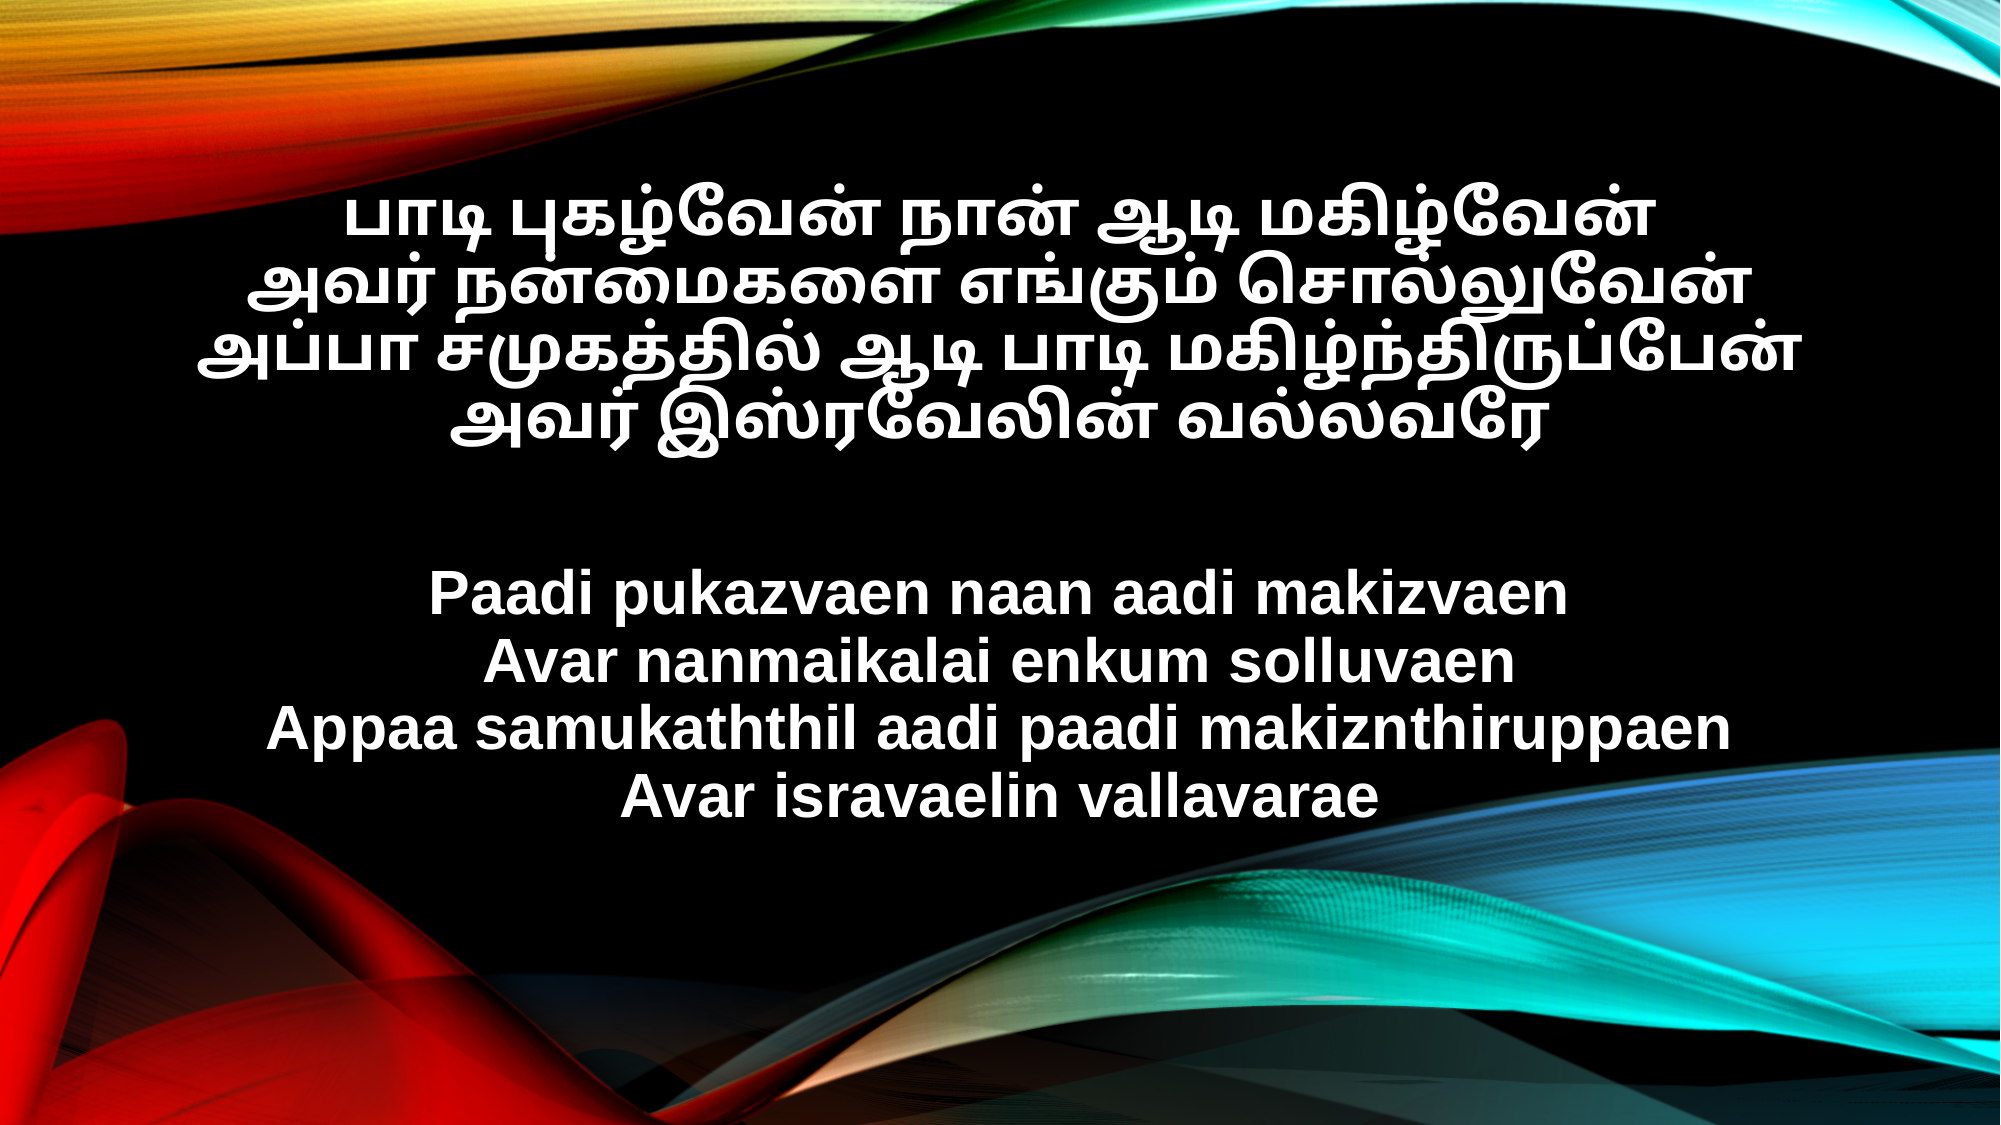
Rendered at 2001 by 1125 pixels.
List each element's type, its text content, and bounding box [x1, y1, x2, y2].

subtitle பாடி புகழ்வேன் நான் ஆடி மகிழ்வேன் அவர் நன்மைகளை எங்கும் சொல்லுவேன் அப்பா சமுகத்தில் ஆடி பாடி மகிழ்ந்திருப்பேன் அவர் இஸ்ரவேலின் வல்லவரே Paadi pukazvaen naan aadi makizvaen Avar nanmaikalai enkum solluvaen Appaa samukaththil aadi paadi makiznthiruppaen Avar isravaelin vallavarae [0, 0, 2000, 1125]
